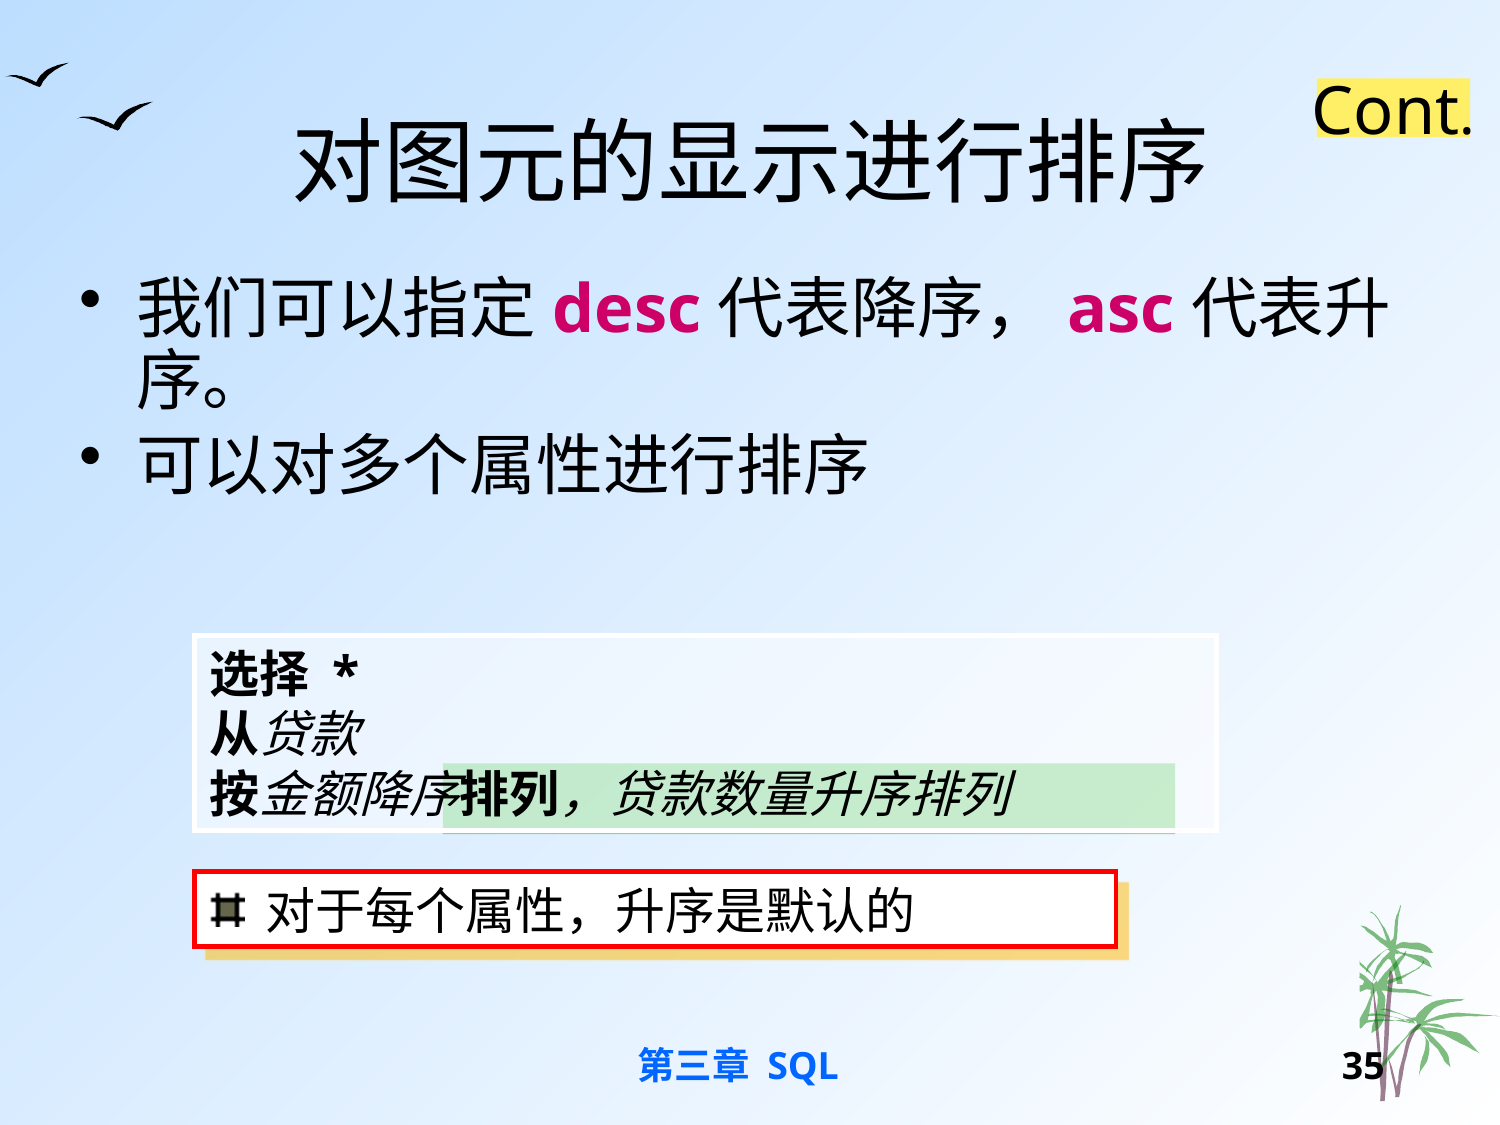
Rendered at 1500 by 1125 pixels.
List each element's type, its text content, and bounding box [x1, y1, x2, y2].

slide_number 34 [1087, 1034, 1400, 1110]
text_box [442, 831, 1176, 835]
title 对图元的显示进行排序 [64, 66, 1437, 221]
picture [209, 891, 245, 927]
text_box Cont. [1437, 78, 1471, 138]
text_box 选择 * 从贷款 按金额降序排列，贷款数量升序排列 [194, 635, 1217, 831]
text_box 对于每个属性，升序是默认的 [194, 871, 1117, 947]
list 我们可以指定desc代表降序，asc代表升序。 可以对多个属性进行排序 [64, 267, 1436, 598]
footer 第三章 SQL [395, 1034, 1081, 1110]
